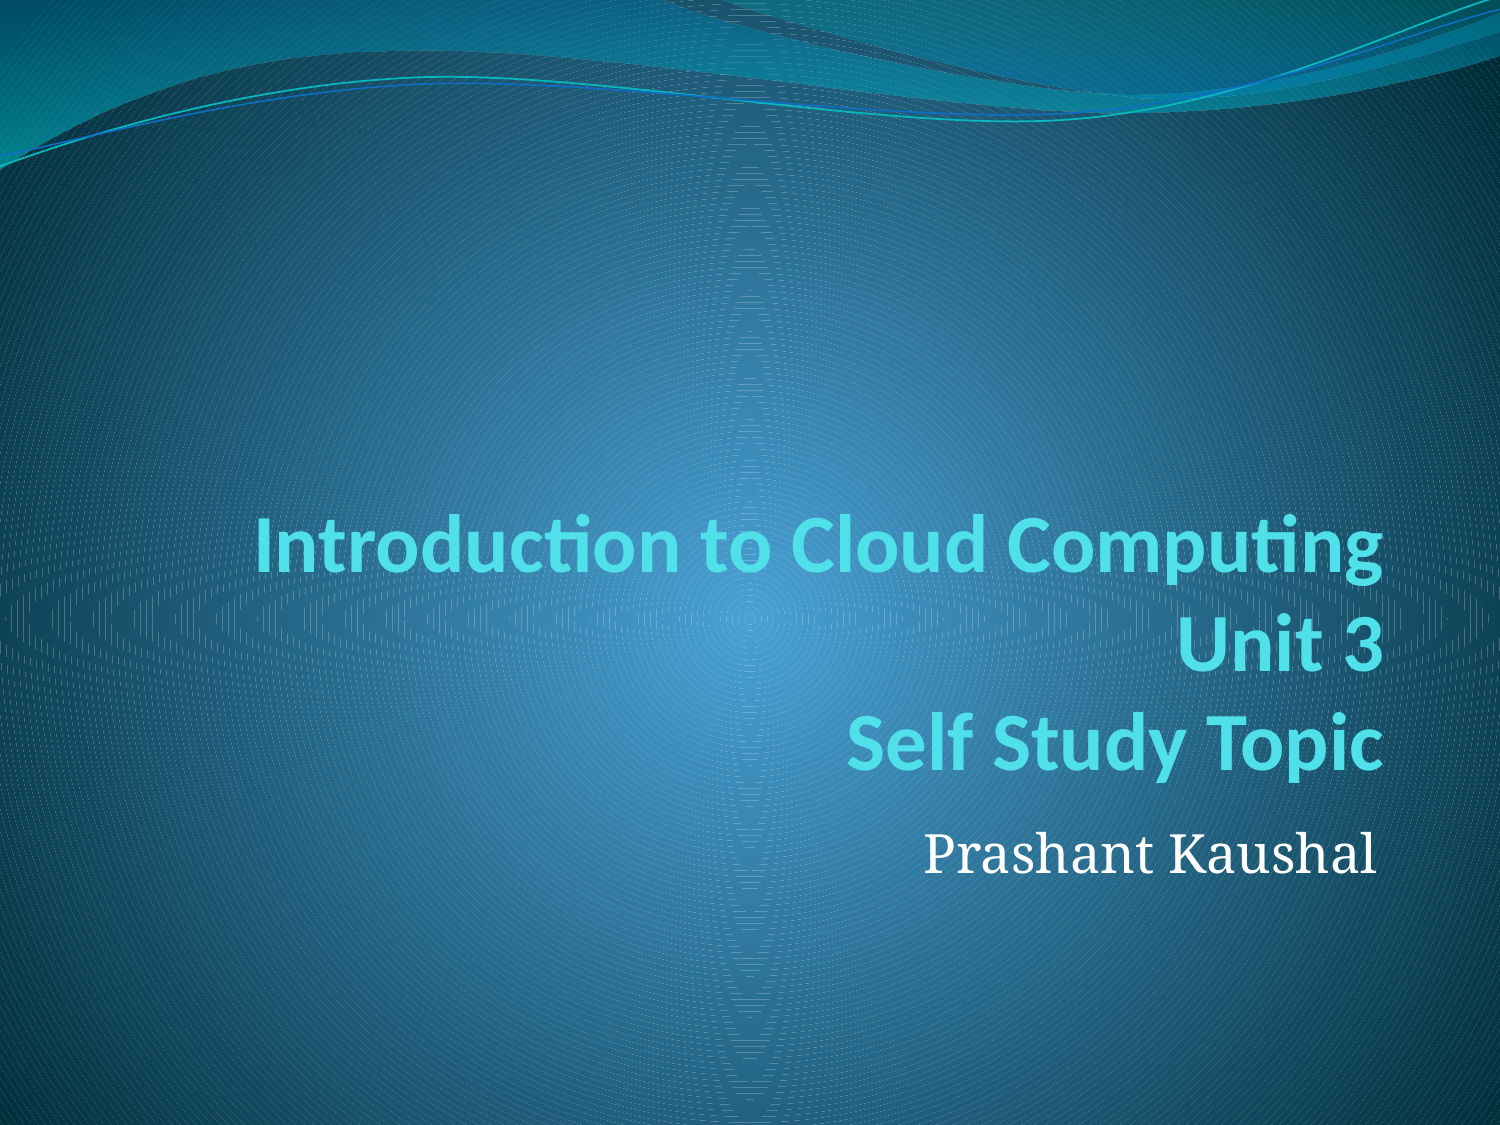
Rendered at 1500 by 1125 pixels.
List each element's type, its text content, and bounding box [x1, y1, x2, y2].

subtitle Prashant Kaushal [99, 812, 1389, 1100]
title Introduction to Cloud Computing Unit 3 Self Study Topic [99, 487, 1388, 788]
